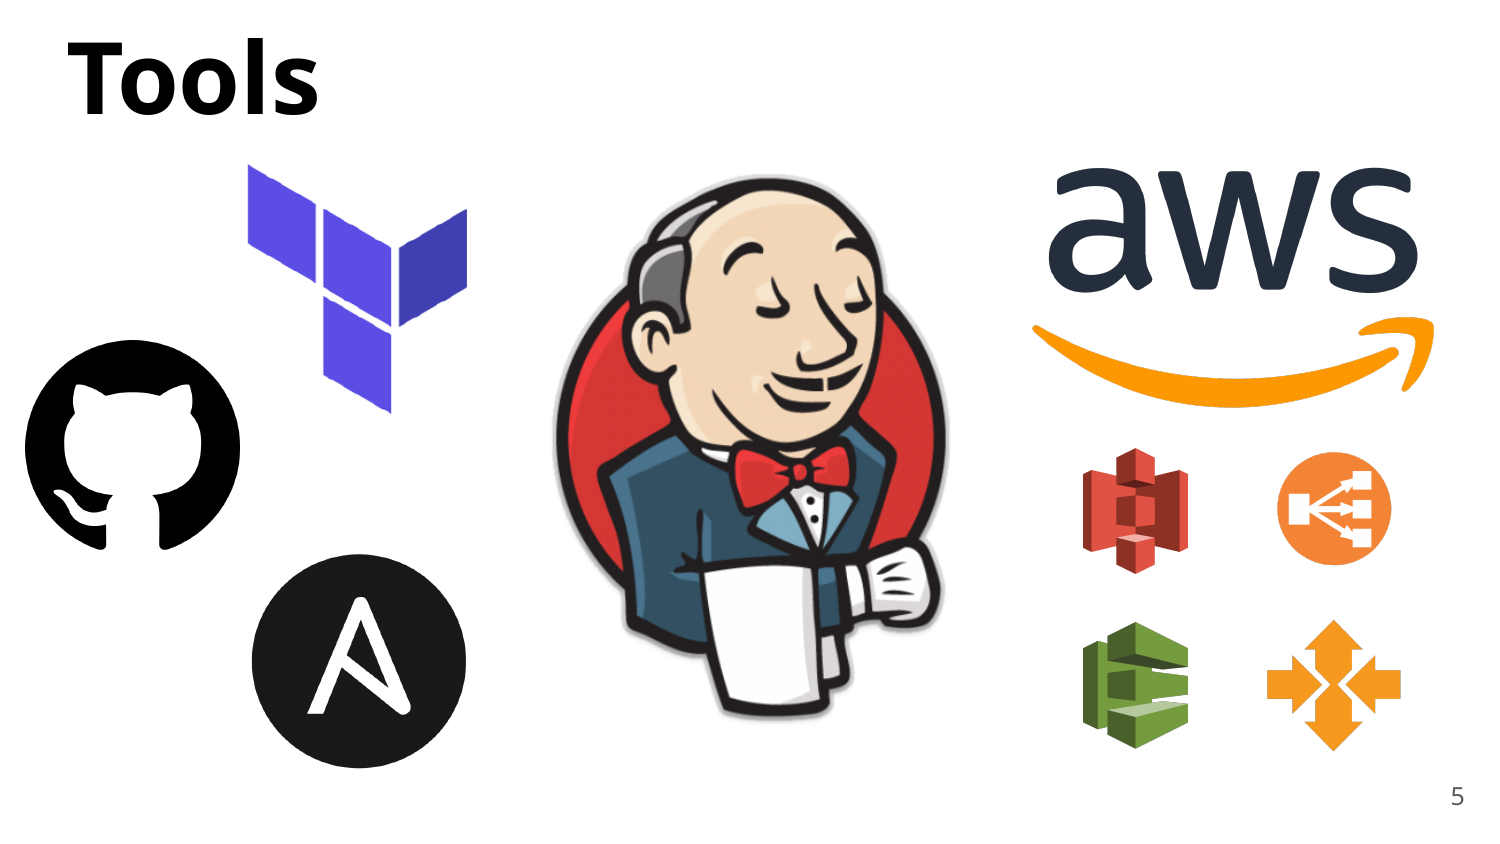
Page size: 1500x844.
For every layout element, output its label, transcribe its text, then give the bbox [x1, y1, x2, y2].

picture [25, 102, 1437, 792]
title Tools [51, 0, 1449, 167]
slide_number ‹#› [1389, 764, 1480, 830]
